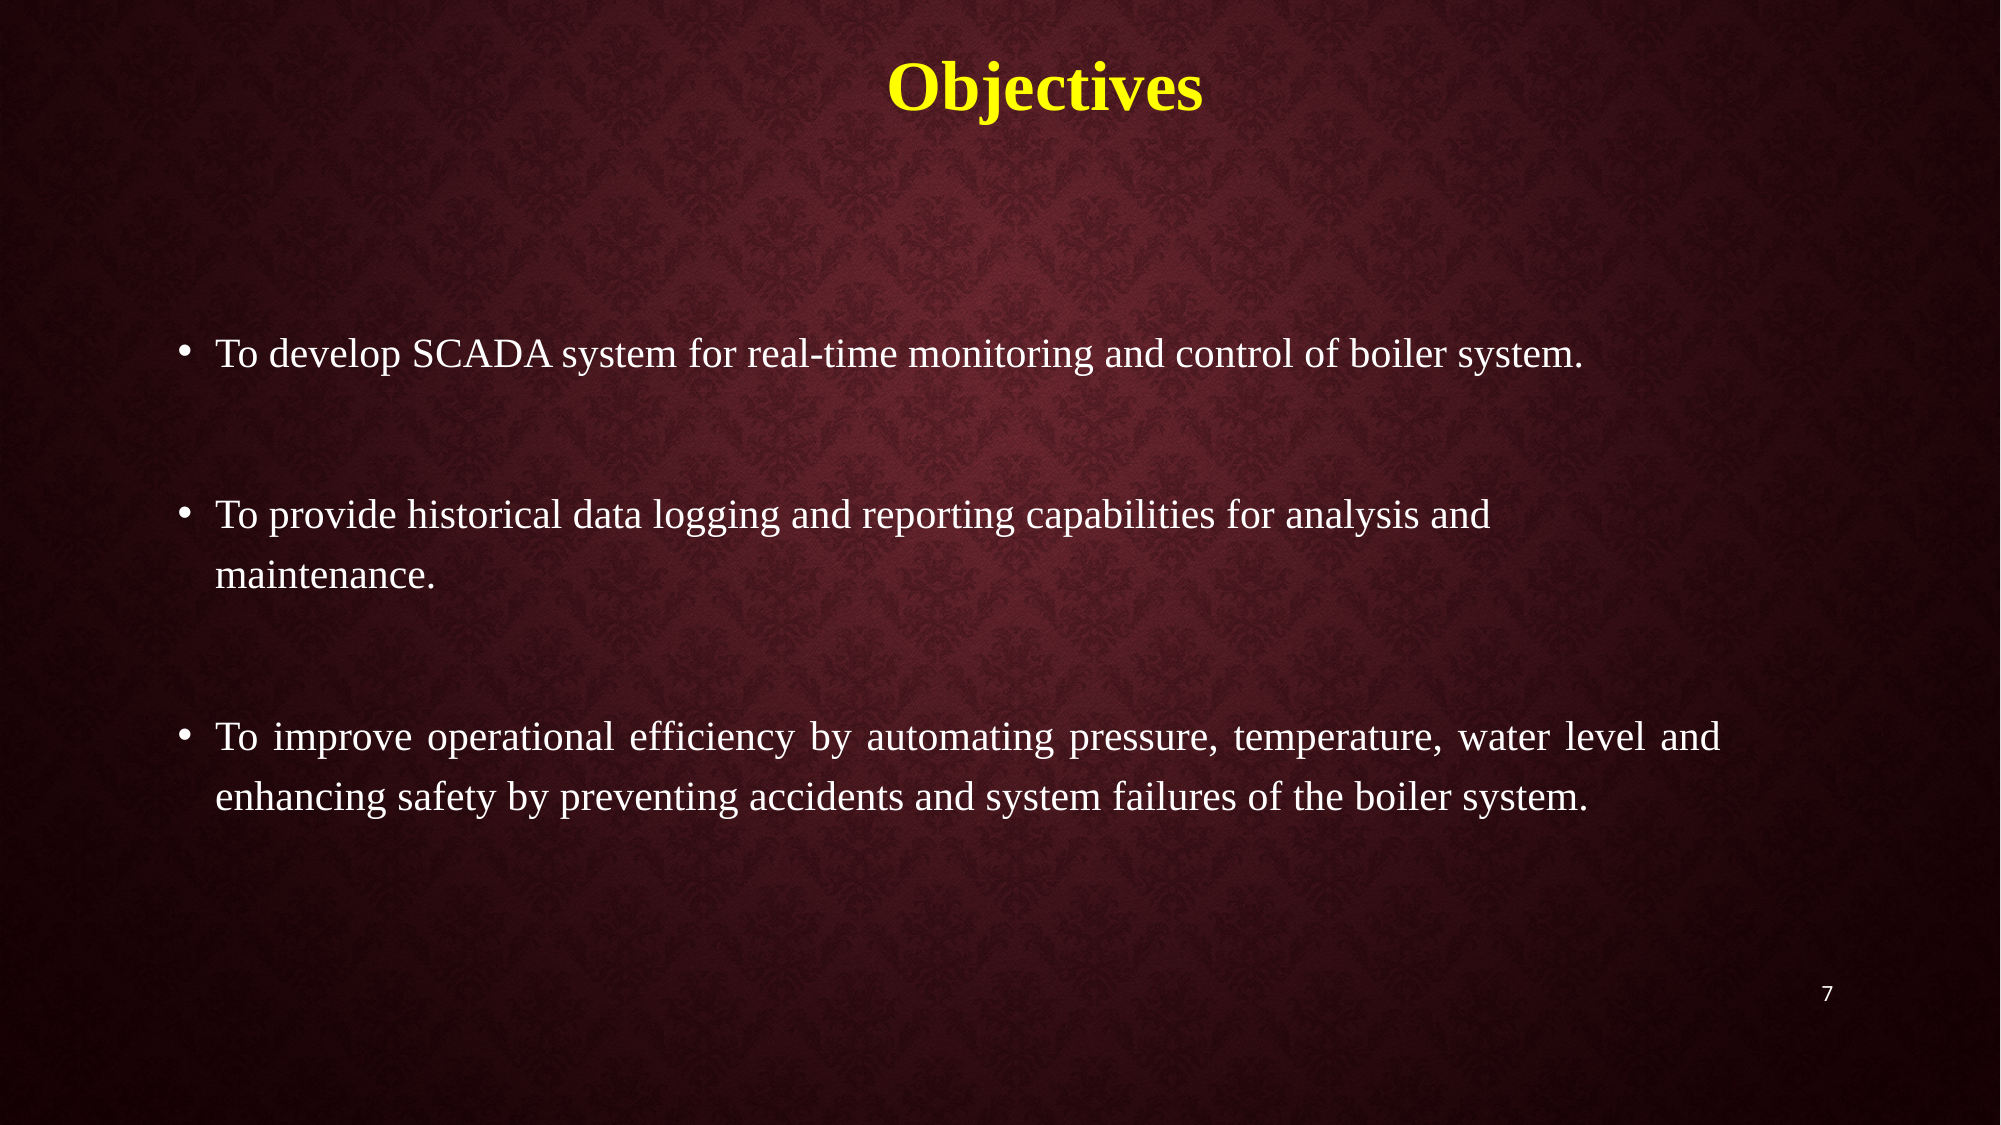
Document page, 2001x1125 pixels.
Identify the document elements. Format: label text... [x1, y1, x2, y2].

list To develop SCADA system for real-time monitoring and control of boiler system. To provide historical data logging and reporting capabilities for analysis and maintenance. To improve operational efficiency by automating pressure, temperature, water level and enhancing safety by preventing accidents and system failures of the boiler system. [162, 307, 1738, 784]
title Objectives [370, 22, 1721, 153]
slide_number 7 [1724, 965, 1849, 1025]
